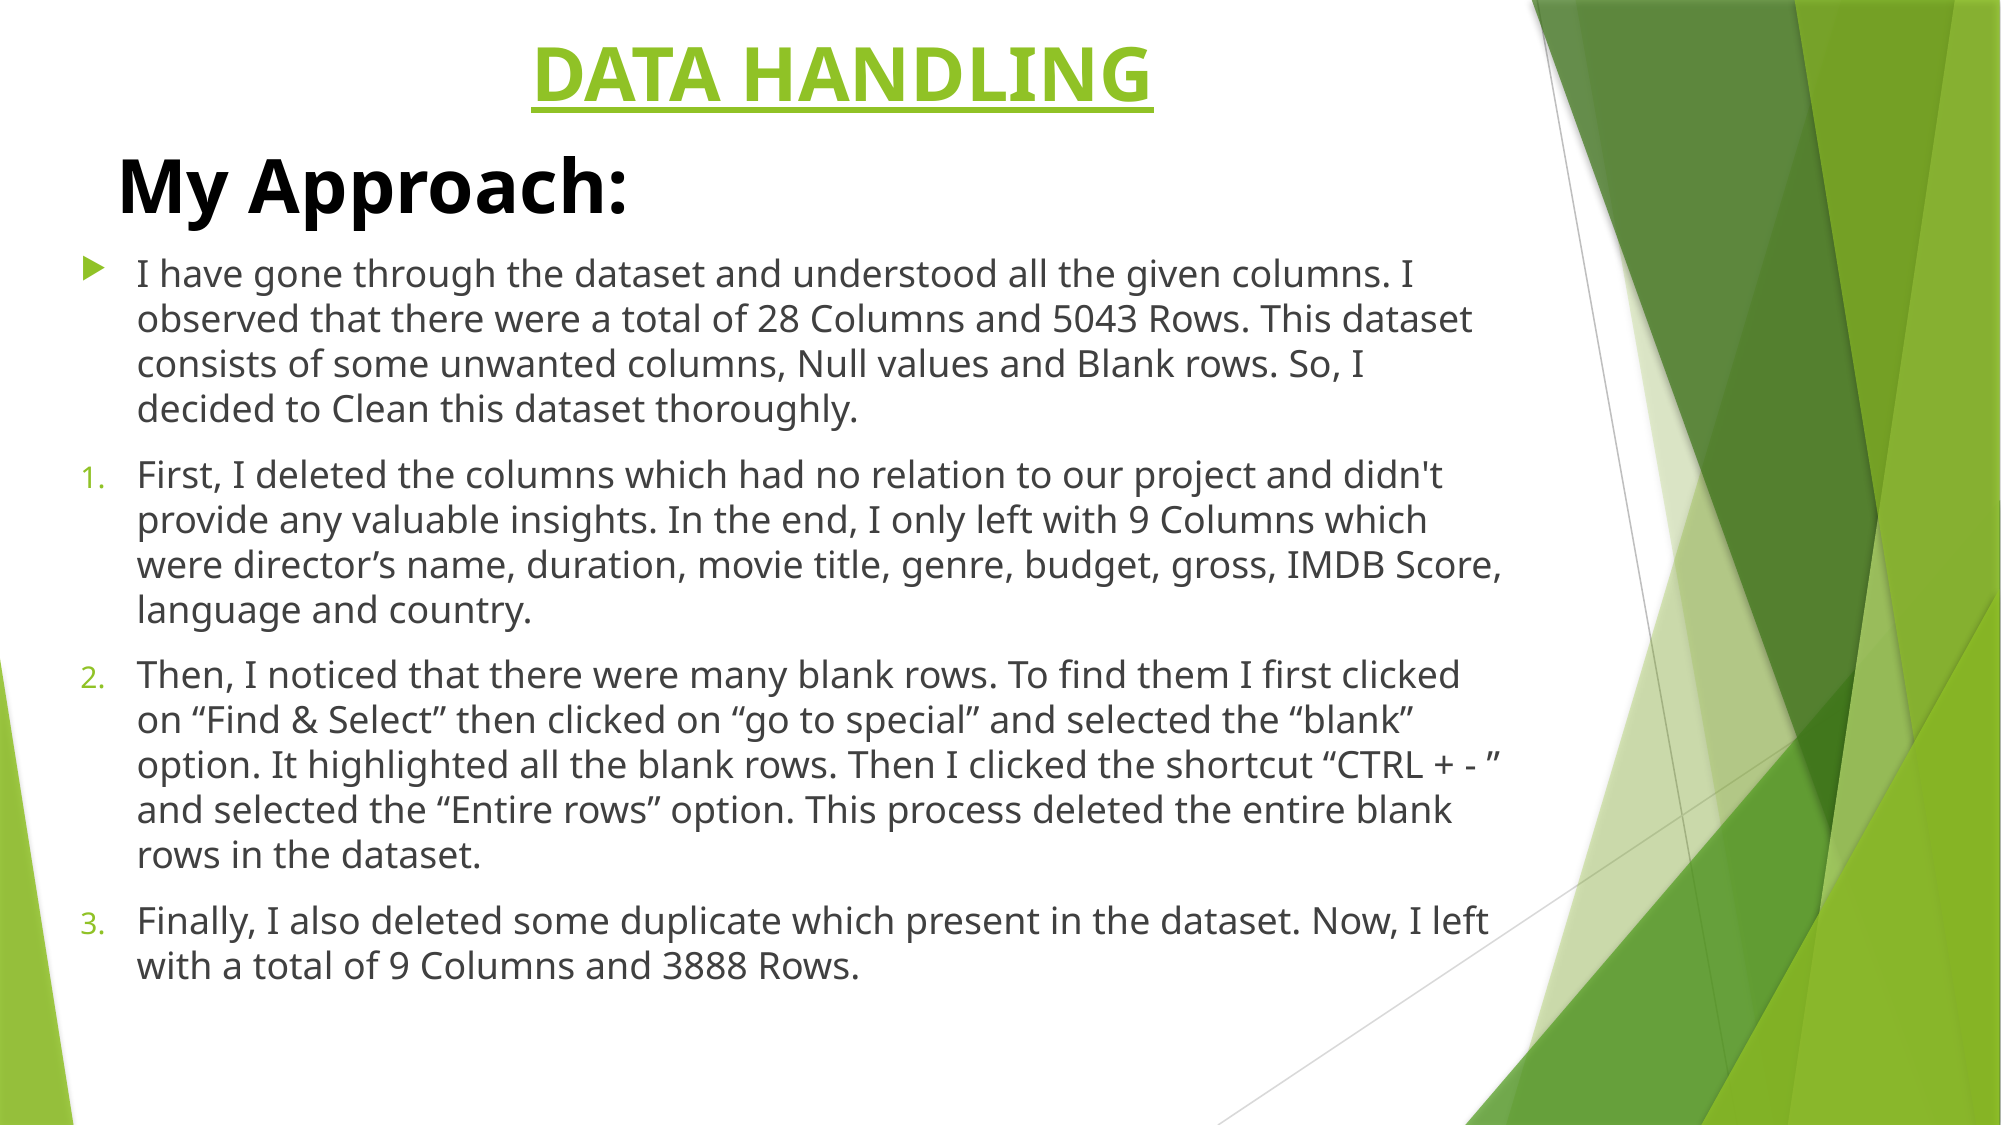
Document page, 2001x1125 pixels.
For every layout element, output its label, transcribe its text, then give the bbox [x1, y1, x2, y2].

text_box DATA HANDLING [516, 19, 1927, 131]
title My Approach: [101, 130, 1512, 240]
list I have gone through the dataset and understood all the given columns. I observed that there were a total of 28 Columns and 5043 Rows. This dataset consists of some unwanted columns, Null values and Blank rows. So, I decided to Clean this dataset thoroughly. First, I deleted the columns which had no relation to our project and didn't provide any valuable insights. In the end, I only left with 9 Columns which were director’s name, duration, movie title, genre, budget, gross, IMDB Score, language and country. Then, I noticed that there were many blank rows. To find them I first clicked on “Find & Select” then clicked on “go to special” and selected the “blank” option. It highlighted all the blank rows. Then I clicked the shortcut “CTRL + - ” and selected the “Entire rows” option. This process deleted the entire blank rows in the dataset. Finally, I also deleted some duplicate which present in the dataset. Now, I left with a total of 9 Columns and 3888 Rows. [65, 242, 1526, 997]
